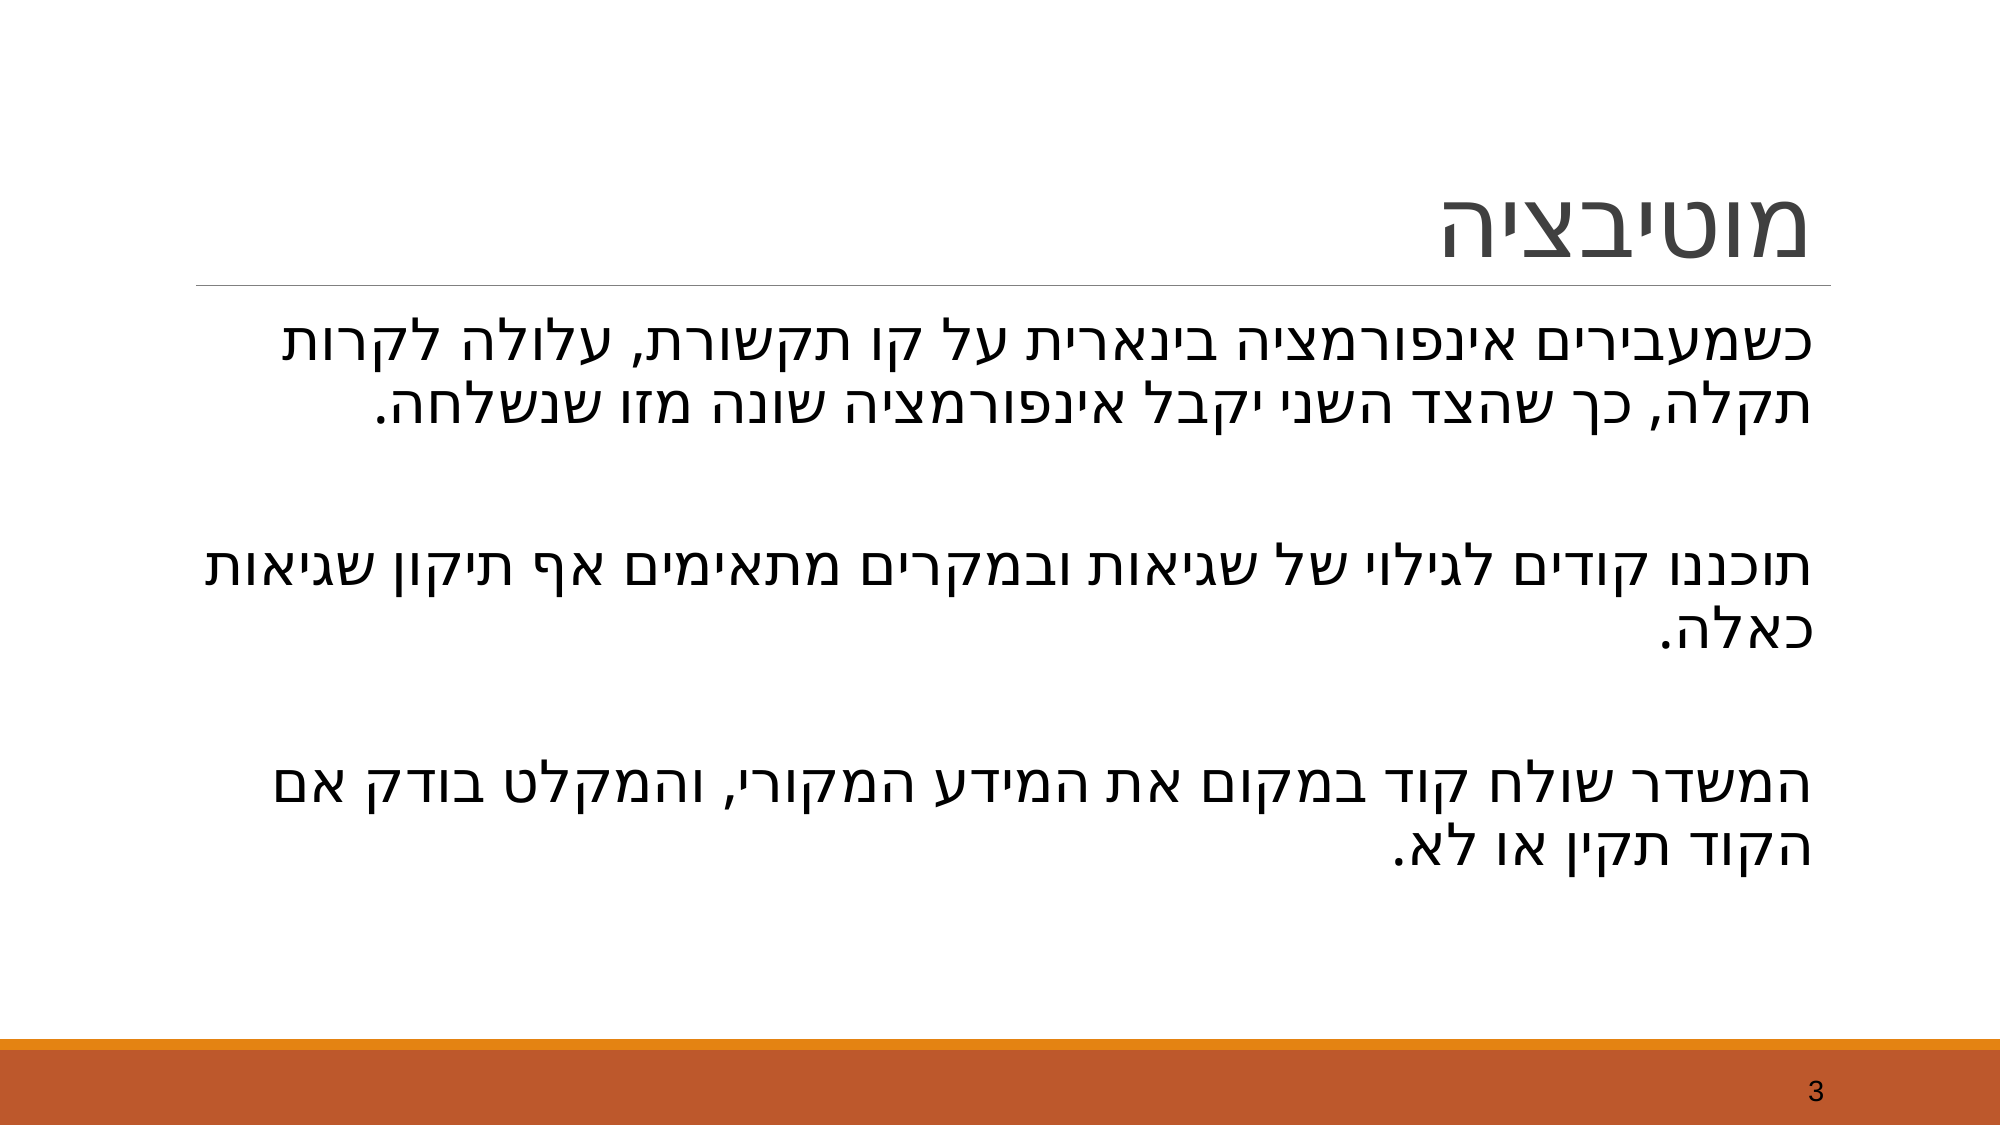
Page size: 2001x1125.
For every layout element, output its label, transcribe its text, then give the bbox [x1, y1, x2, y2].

title מוטיבציה [180, 47, 1830, 285]
slide_number 3 [1624, 1059, 1840, 1120]
list כשמעבירים אינפורמציה בינארית על קו תקשורת, עלולה לקרות תקלה, כך שהצד השני יקבל אינפורמציה שונה מזו שנשלחה. תוכננו קודים לגילוי של שגיאות ובמקרים מתאימים אף תיקון שגיאות כאלה. המשדר שולח קוד במקום את המידע המקורי, והמקלט בודק אם הקוד תקין או לא. [180, 302, 1830, 963]
